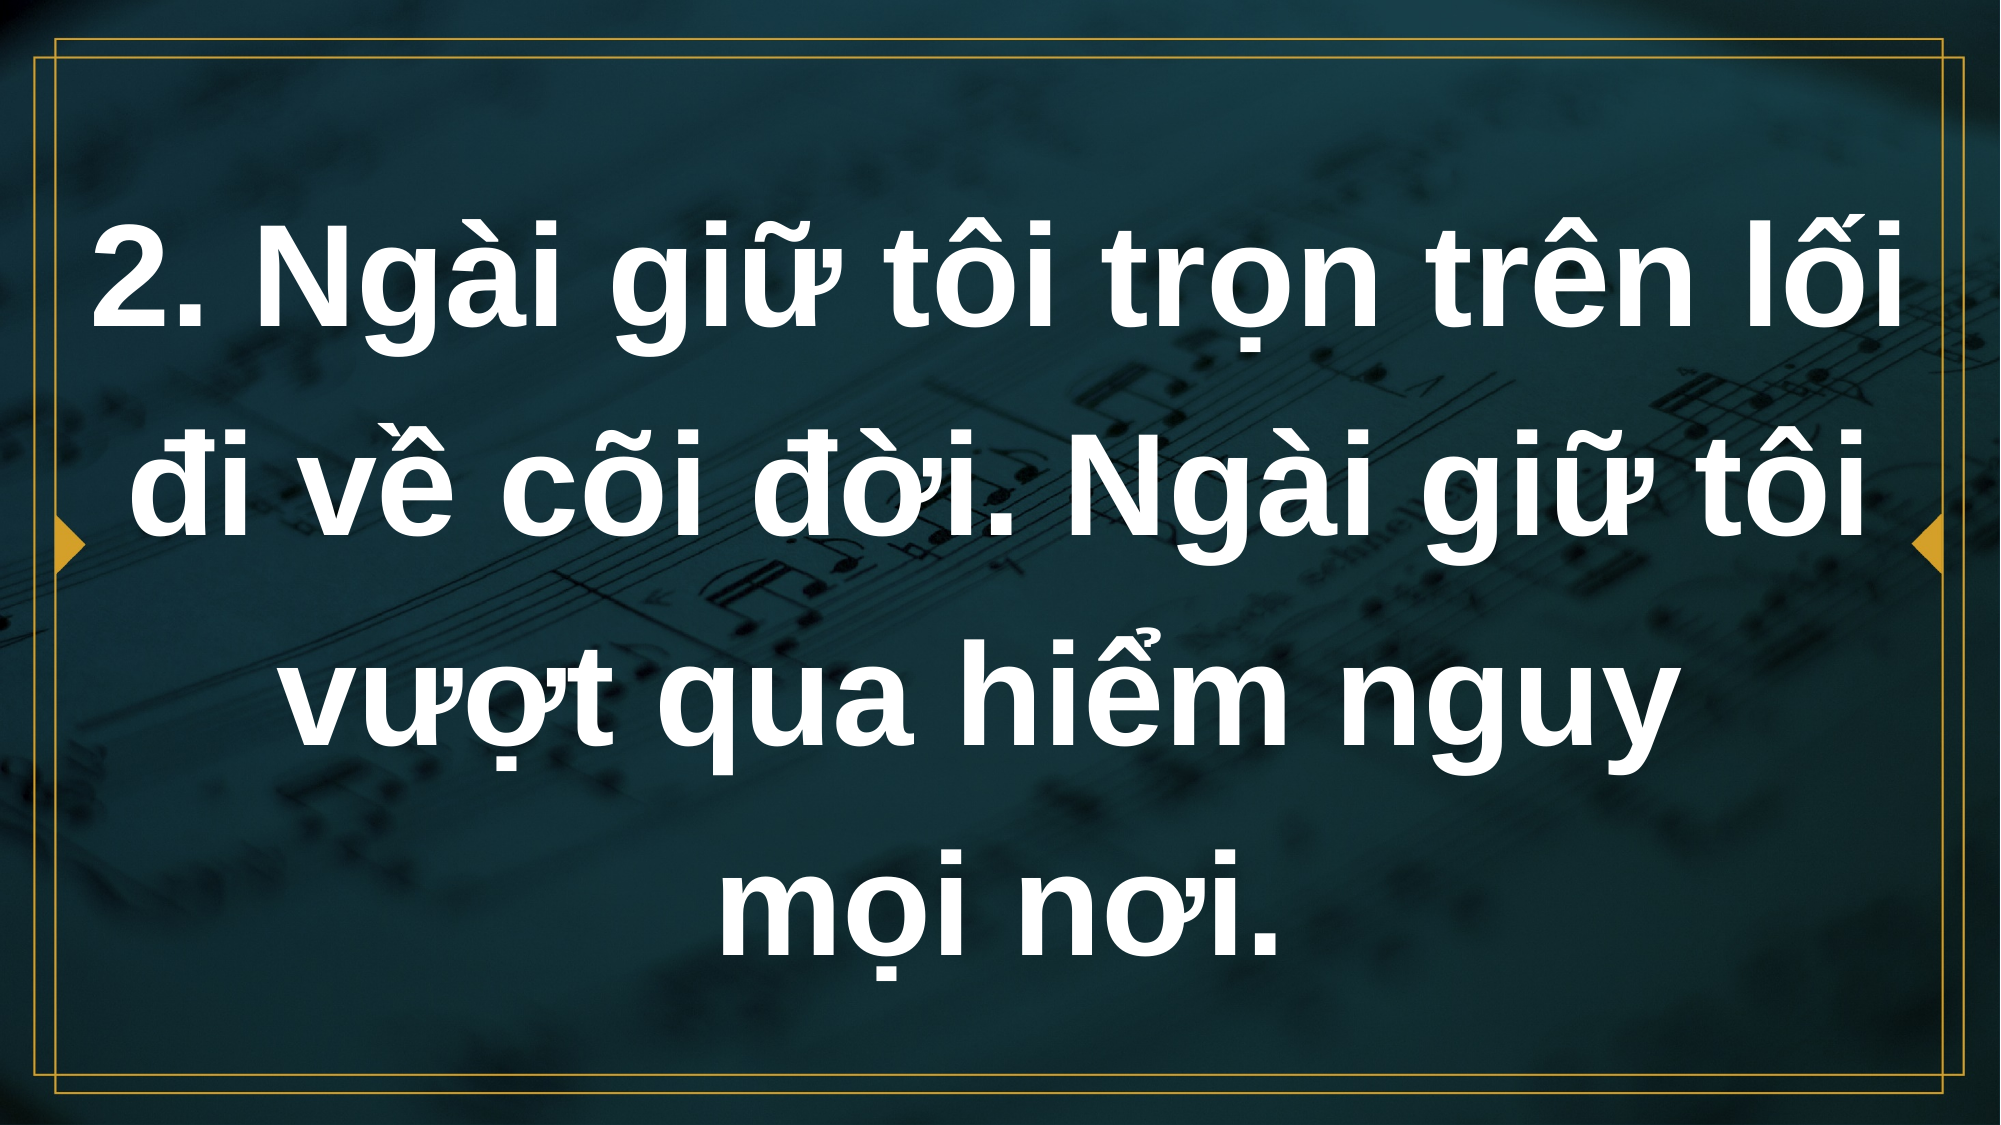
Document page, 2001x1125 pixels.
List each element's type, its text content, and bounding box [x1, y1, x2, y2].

picture [0, 0, 2000, 1125]
title 2. Ngài giữ tôi trọn trên lối đi về cõi đời. Ngài giữ tôi vượt qua hiểm nguy mọi nơi. [55, 53, 1945, 1077]
